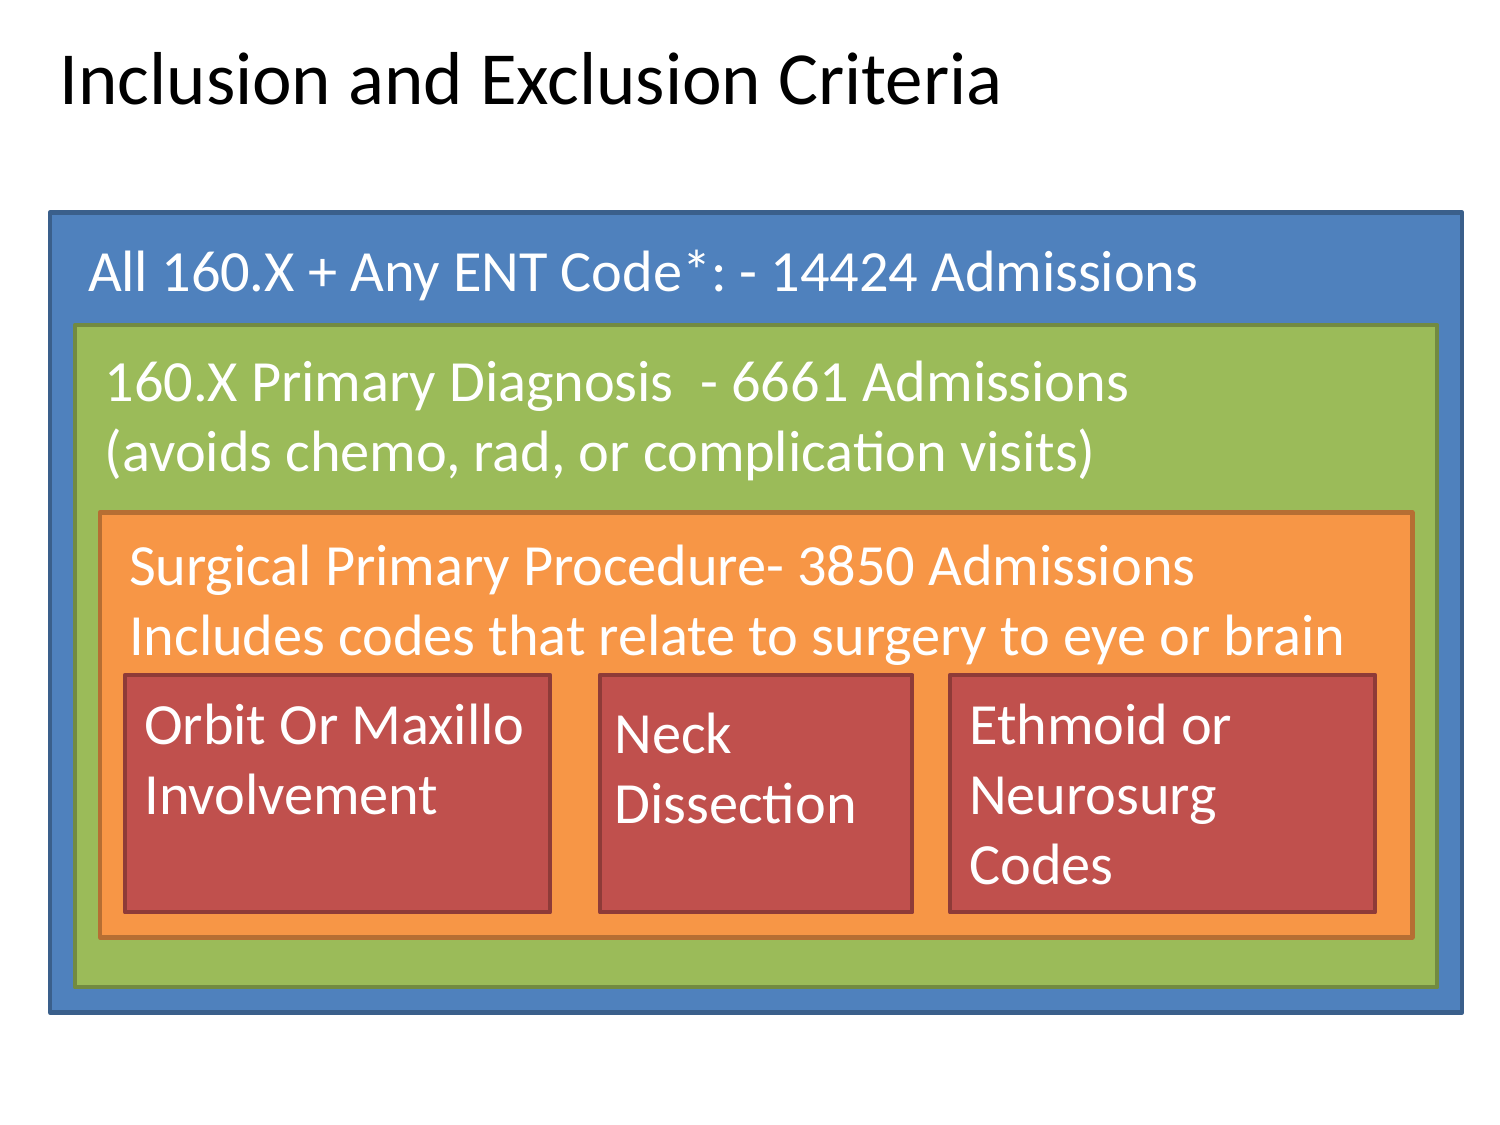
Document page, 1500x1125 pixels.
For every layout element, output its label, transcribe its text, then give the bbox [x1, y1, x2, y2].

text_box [124, 674, 551, 913]
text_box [74, 324, 1438, 988]
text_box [49, 212, 1463, 1013]
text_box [99, 512, 1413, 938]
title Inclusion and Exclusion Criteria [0, 0, 1063, 150]
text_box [949, 674, 1376, 913]
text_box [599, 674, 913, 913]
